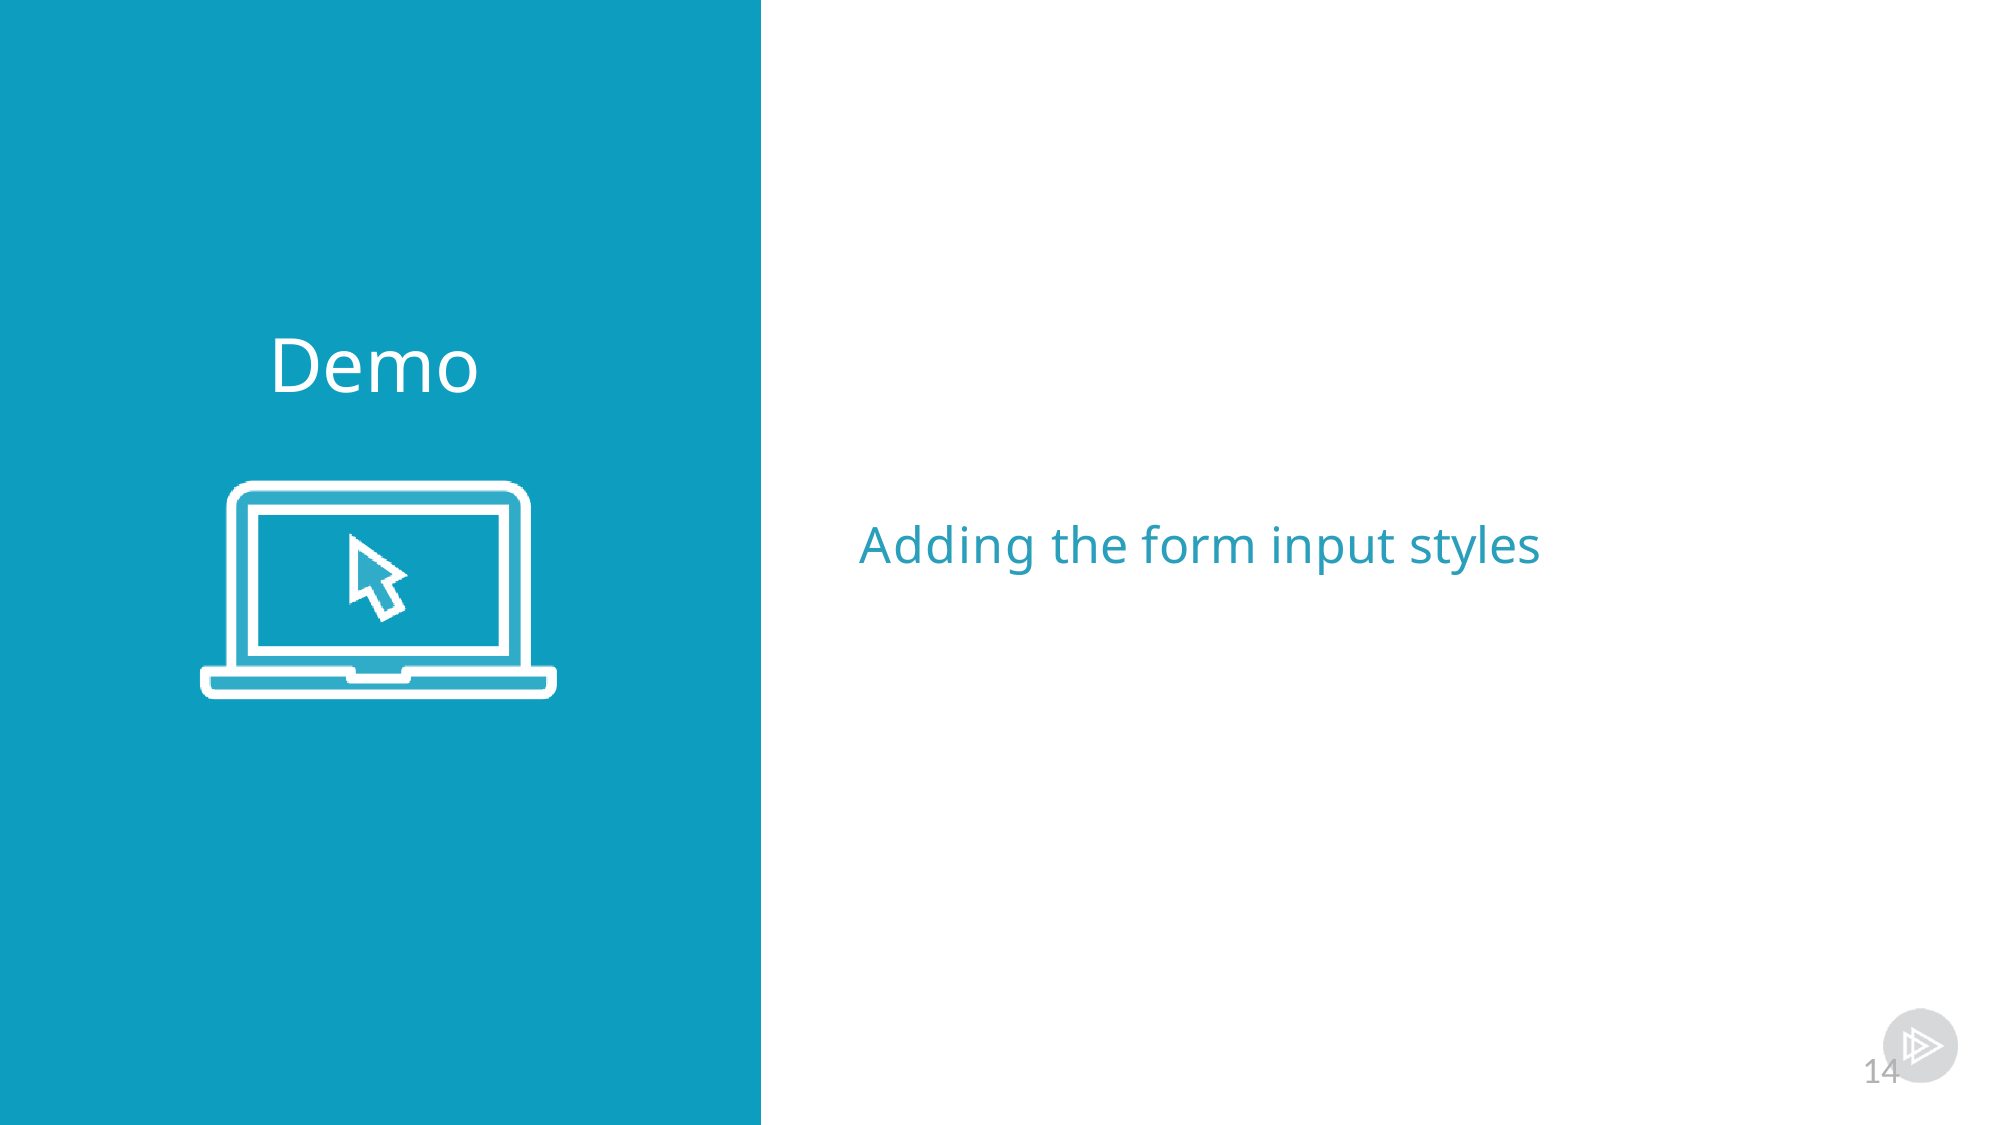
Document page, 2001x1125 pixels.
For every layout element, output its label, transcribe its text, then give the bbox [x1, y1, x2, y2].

text_box Adding the form input styles [857, 510, 1582, 573]
picture [1883, 1008, 1958, 1083]
picture [440, 352, 476, 392]
picture [276, 339, 318, 391]
picture [200, 481, 556, 699]
slide_number 14 [1440, 1046, 1900, 1103]
picture [327, 352, 360, 392]
picture [372, 352, 429, 391]
